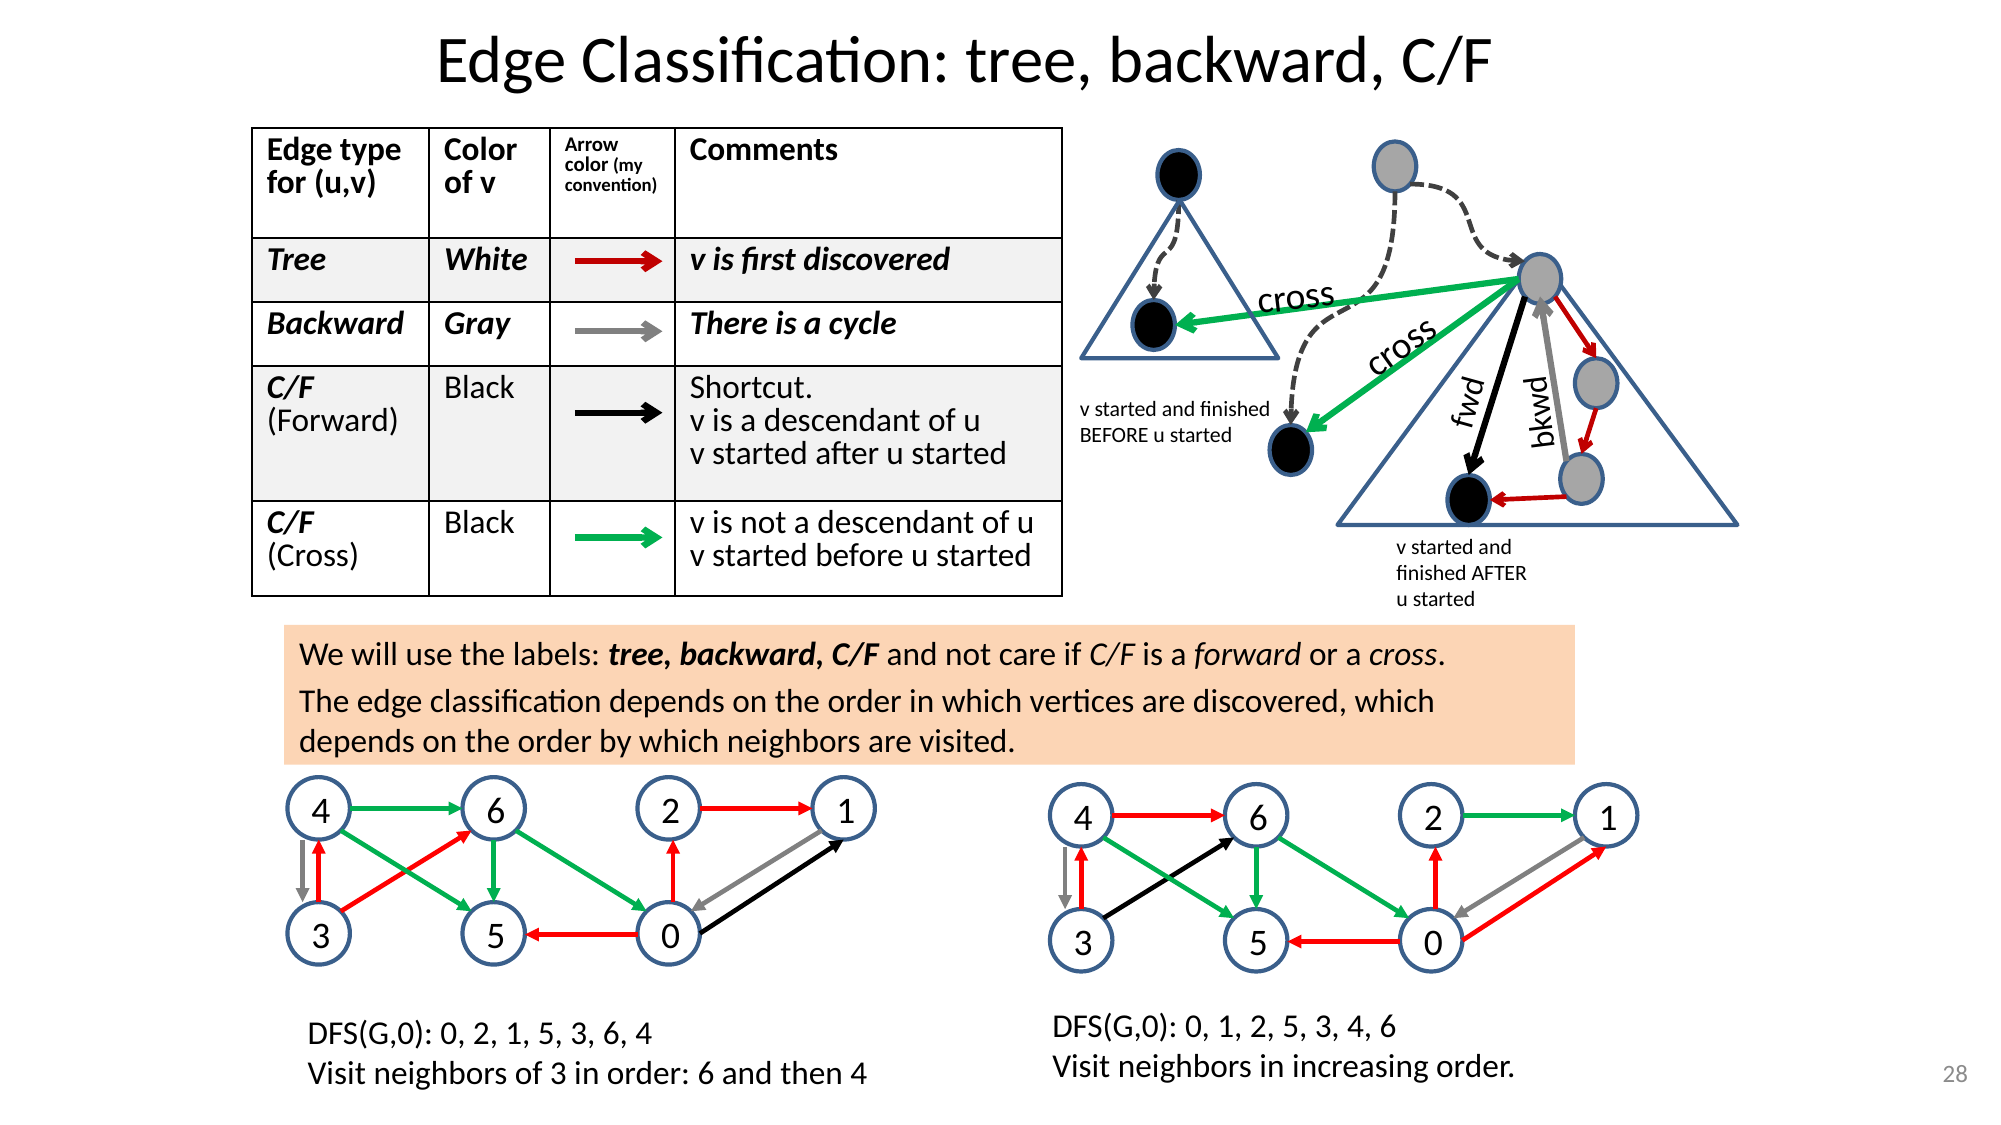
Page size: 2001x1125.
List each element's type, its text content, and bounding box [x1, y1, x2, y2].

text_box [1103, 837, 1235, 919]
table_cell [551, 502, 674, 595]
title Edge Classification: tree, backward, C/F [292, 0, 1638, 113]
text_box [1453, 837, 1585, 919]
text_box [340, 830, 472, 912]
text_box 1 [1572, 781, 1640, 849]
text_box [515, 830, 647, 912]
table_cell Tree [253, 239, 428, 301]
text_box 0 [1397, 906, 1464, 974]
table_cell There is a cycle [676, 303, 1061, 365]
table_cell C/F (Forward) [253, 367, 428, 500]
table_cell White [430, 239, 549, 301]
text_box 6 [1222, 781, 1290, 849]
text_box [1080, 141, 1738, 526]
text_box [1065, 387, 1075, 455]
text_box 0 [635, 900, 701, 967]
table_cell [551, 367, 674, 500]
table_cell Gray [430, 303, 549, 365]
text_box DFS(G,0): 0, 2, 1, 5, 3, 6, 4 Visit neighbors of 3 in order: 6 and then 4 [292, 1003, 900, 1099]
table_header Color of v [430, 129, 549, 237]
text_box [1278, 837, 1410, 919]
table_cell [551, 303, 674, 365]
text_box DFS(G,0): 0, 1, 2, 5, 3, 4, 6 Visit neighbors in increasing order. [1037, 996, 1663, 1092]
table_cell [551, 239, 674, 301]
table_cell C/F (Cross) [253, 502, 428, 595]
text_box 3 [1047, 907, 1115, 974]
text_box 5 [460, 900, 528, 967]
text_box 4 [1047, 781, 1115, 849]
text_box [690, 830, 822, 912]
text_box 2 [1397, 781, 1465, 849]
table_cell v is not a descendant of u v started before u started [676, 502, 1061, 595]
table_cell Shortcut. v is a descendant of u v started after u started [676, 367, 1061, 500]
table_cell Black [430, 502, 549, 595]
slide_number 28 [1516, 1042, 1984, 1103]
text_box 5 [1222, 907, 1290, 974]
table_header Arrow color (my convention) [551, 129, 674, 237]
text_box 1 [810, 775, 877, 842]
table_cell v is first discovered [676, 239, 1061, 301]
table_header Comments [676, 129, 1061, 237]
text_box 3 [285, 900, 352, 967]
table_cell Backward [253, 303, 428, 365]
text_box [699, 839, 844, 934]
text_box 2 [635, 775, 702, 842]
list We will use the labels: tree, backward, C/F and not care if C/F is a forward or a cross. The edge classification depends on the order in which vertices are discovered, which depends on the order by which neighbors are visited. [284, 624, 1575, 765]
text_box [1462, 846, 1607, 941]
text_box 4 [285, 775, 352, 842]
table_cell Black [430, 367, 549, 500]
table_header Edge type for (u,v) [253, 129, 428, 237]
text_box 6 [460, 775, 528, 842]
text_box v started and finished AFTER u started [1381, 534, 1555, 619]
